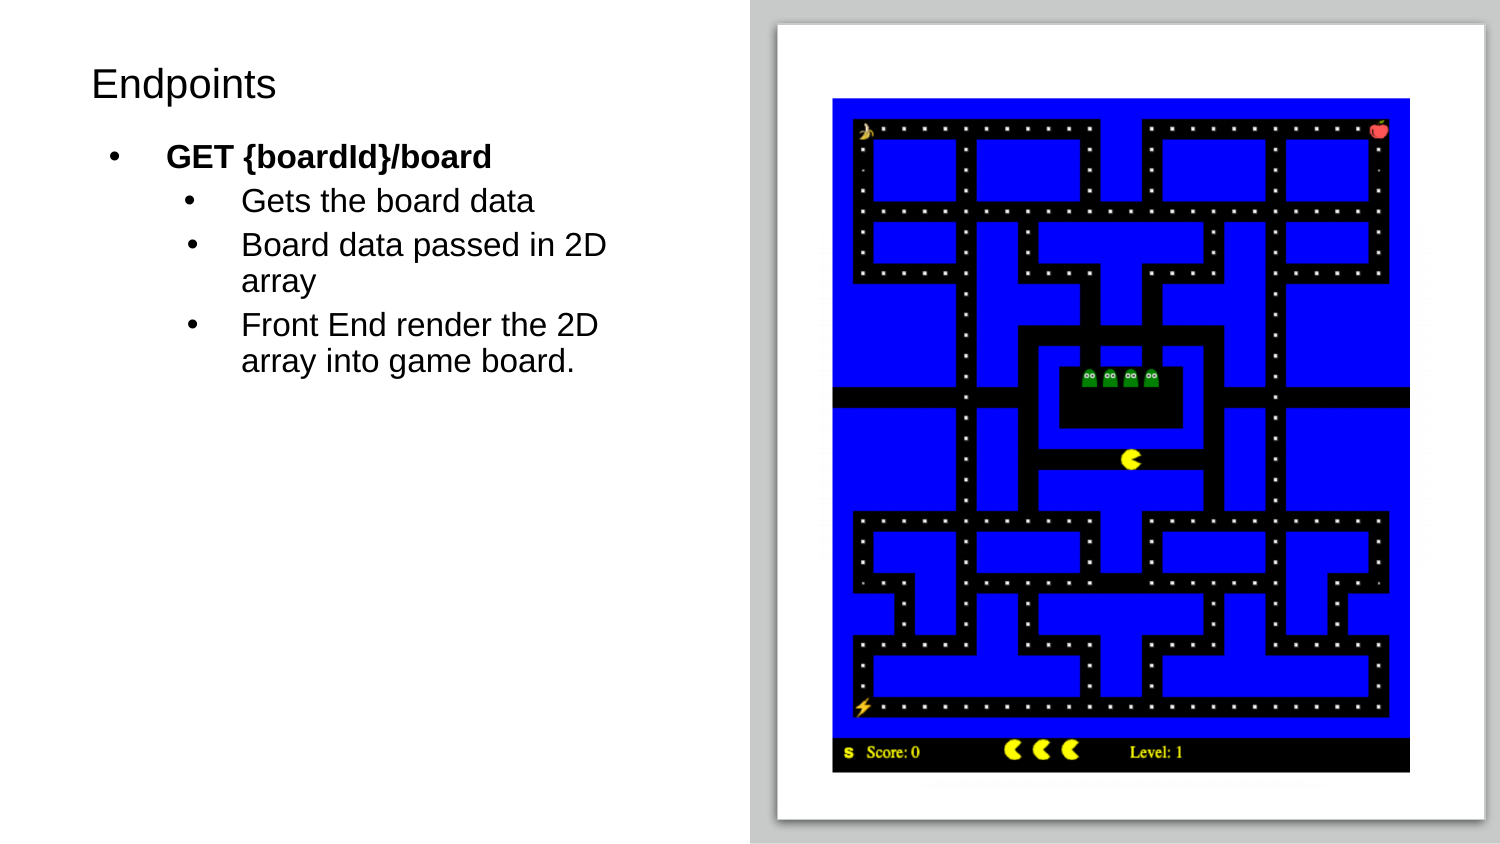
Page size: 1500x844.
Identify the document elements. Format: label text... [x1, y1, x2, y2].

text_box [750, 0, 1500, 844]
title Endpoints [79, 43, 388, 120]
text_box [777, 24, 1485, 820]
list GET {boardId}/board Gets the board data Board data passed in 2D array Front End render the 2D array into game board. [79, 134, 689, 766]
picture [816, 87, 1446, 788]
